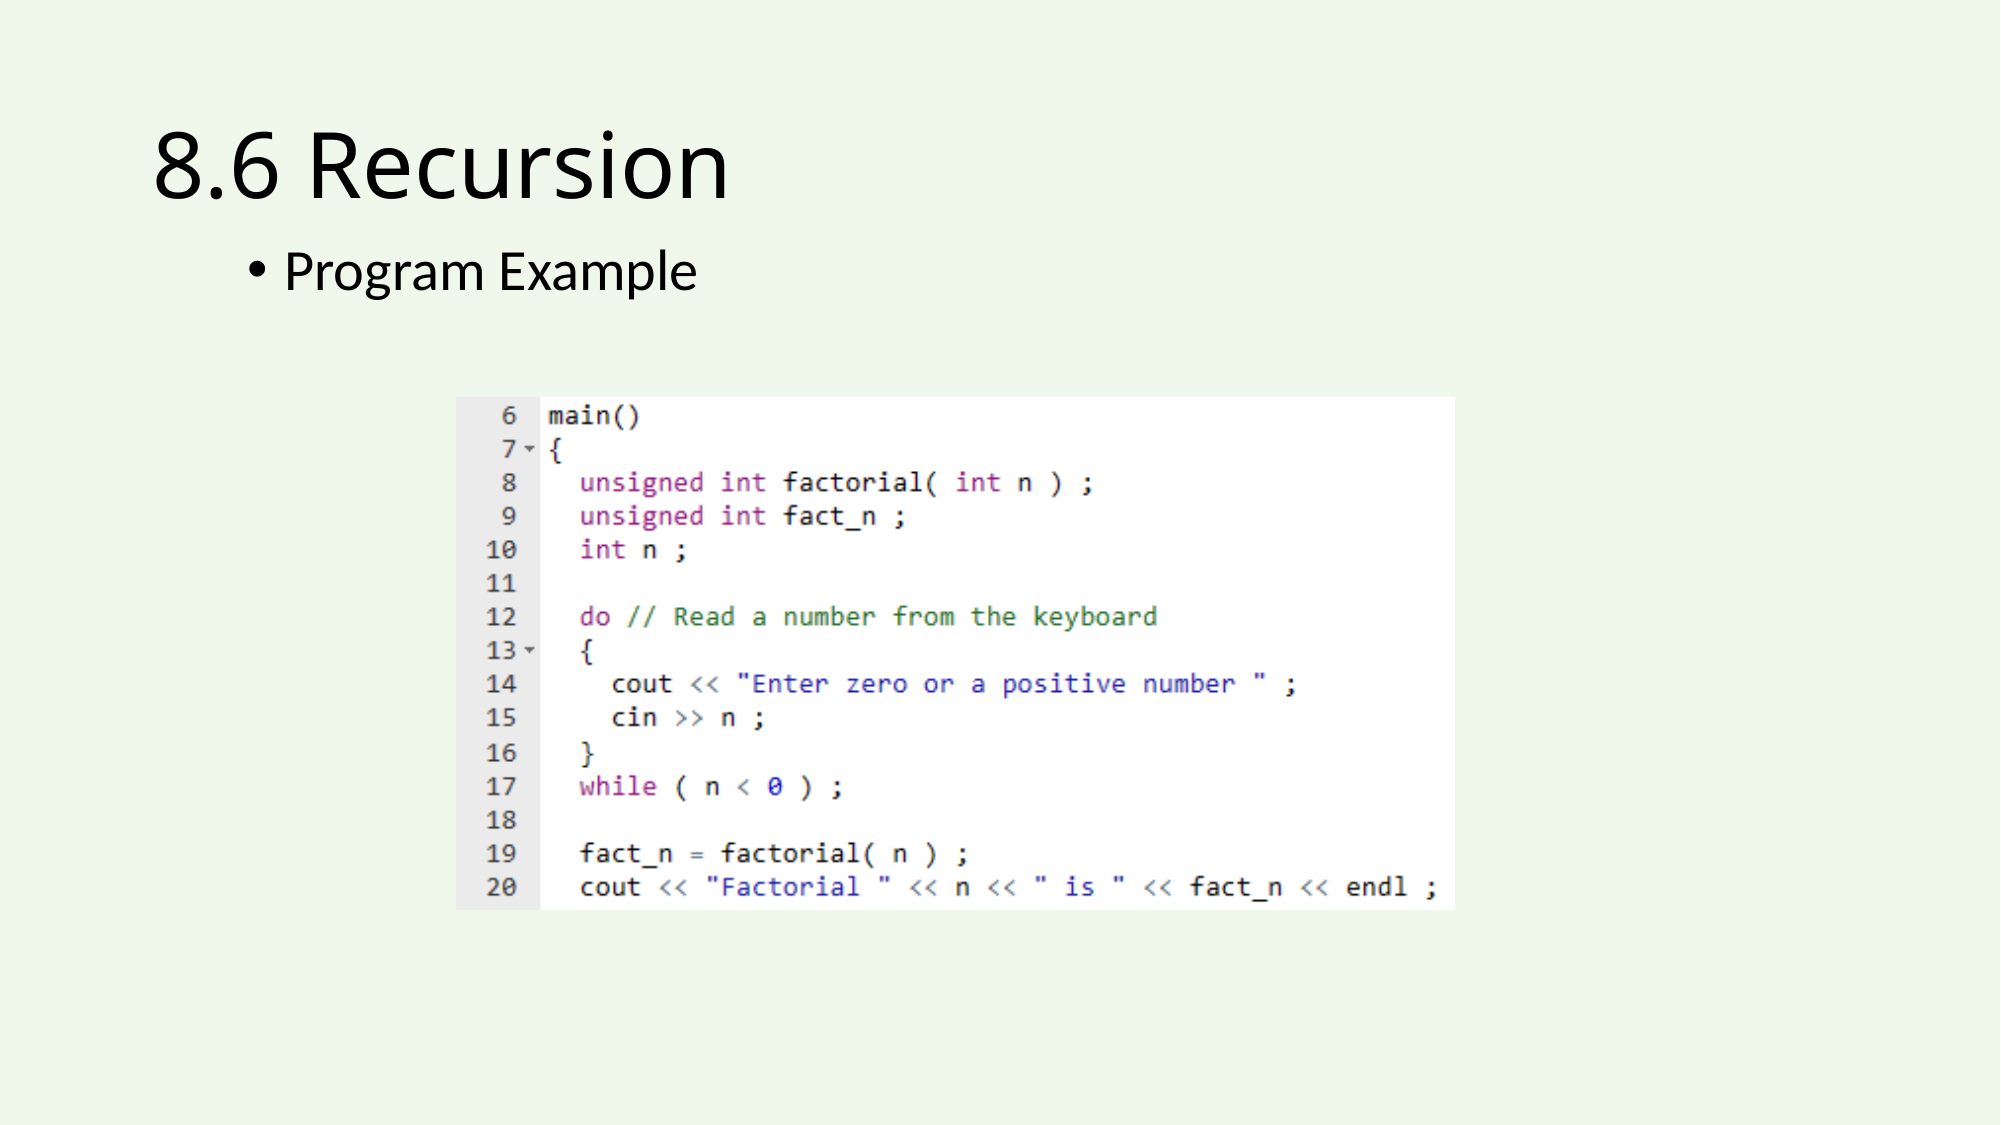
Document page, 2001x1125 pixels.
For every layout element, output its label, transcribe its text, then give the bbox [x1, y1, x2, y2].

list Program Example [232, 232, 1415, 894]
picture [456, 397, 1455, 911]
title 8.6 Recursion [137, 59, 1863, 278]
